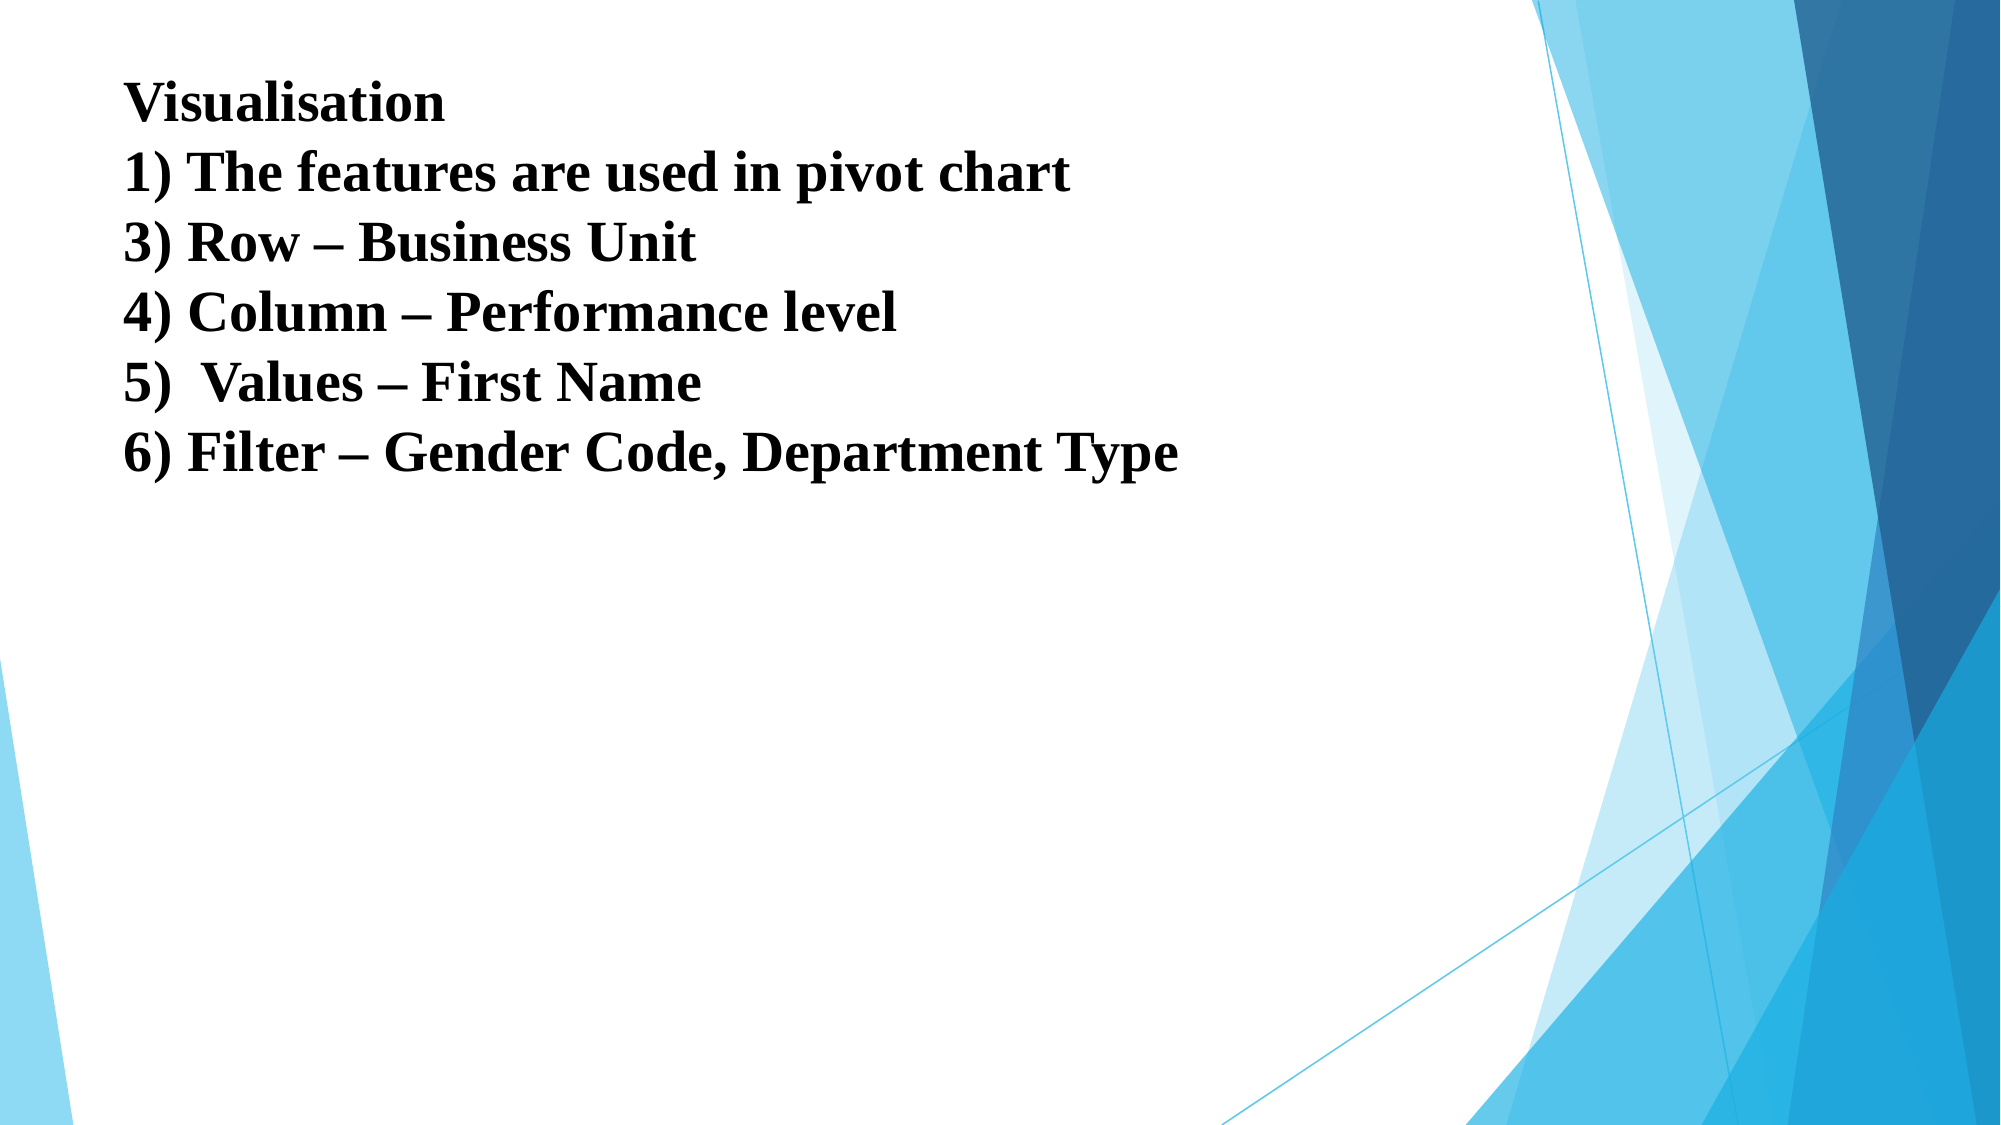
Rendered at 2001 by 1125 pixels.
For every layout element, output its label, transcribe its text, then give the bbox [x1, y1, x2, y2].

title Visualisation 1) The features are used in pivot chart 3) Row – Business Unit 4) Column – Performance level 5) Values – First Name 6) Filter – Gender Code, Department Type [123, 63, 1877, 793]
